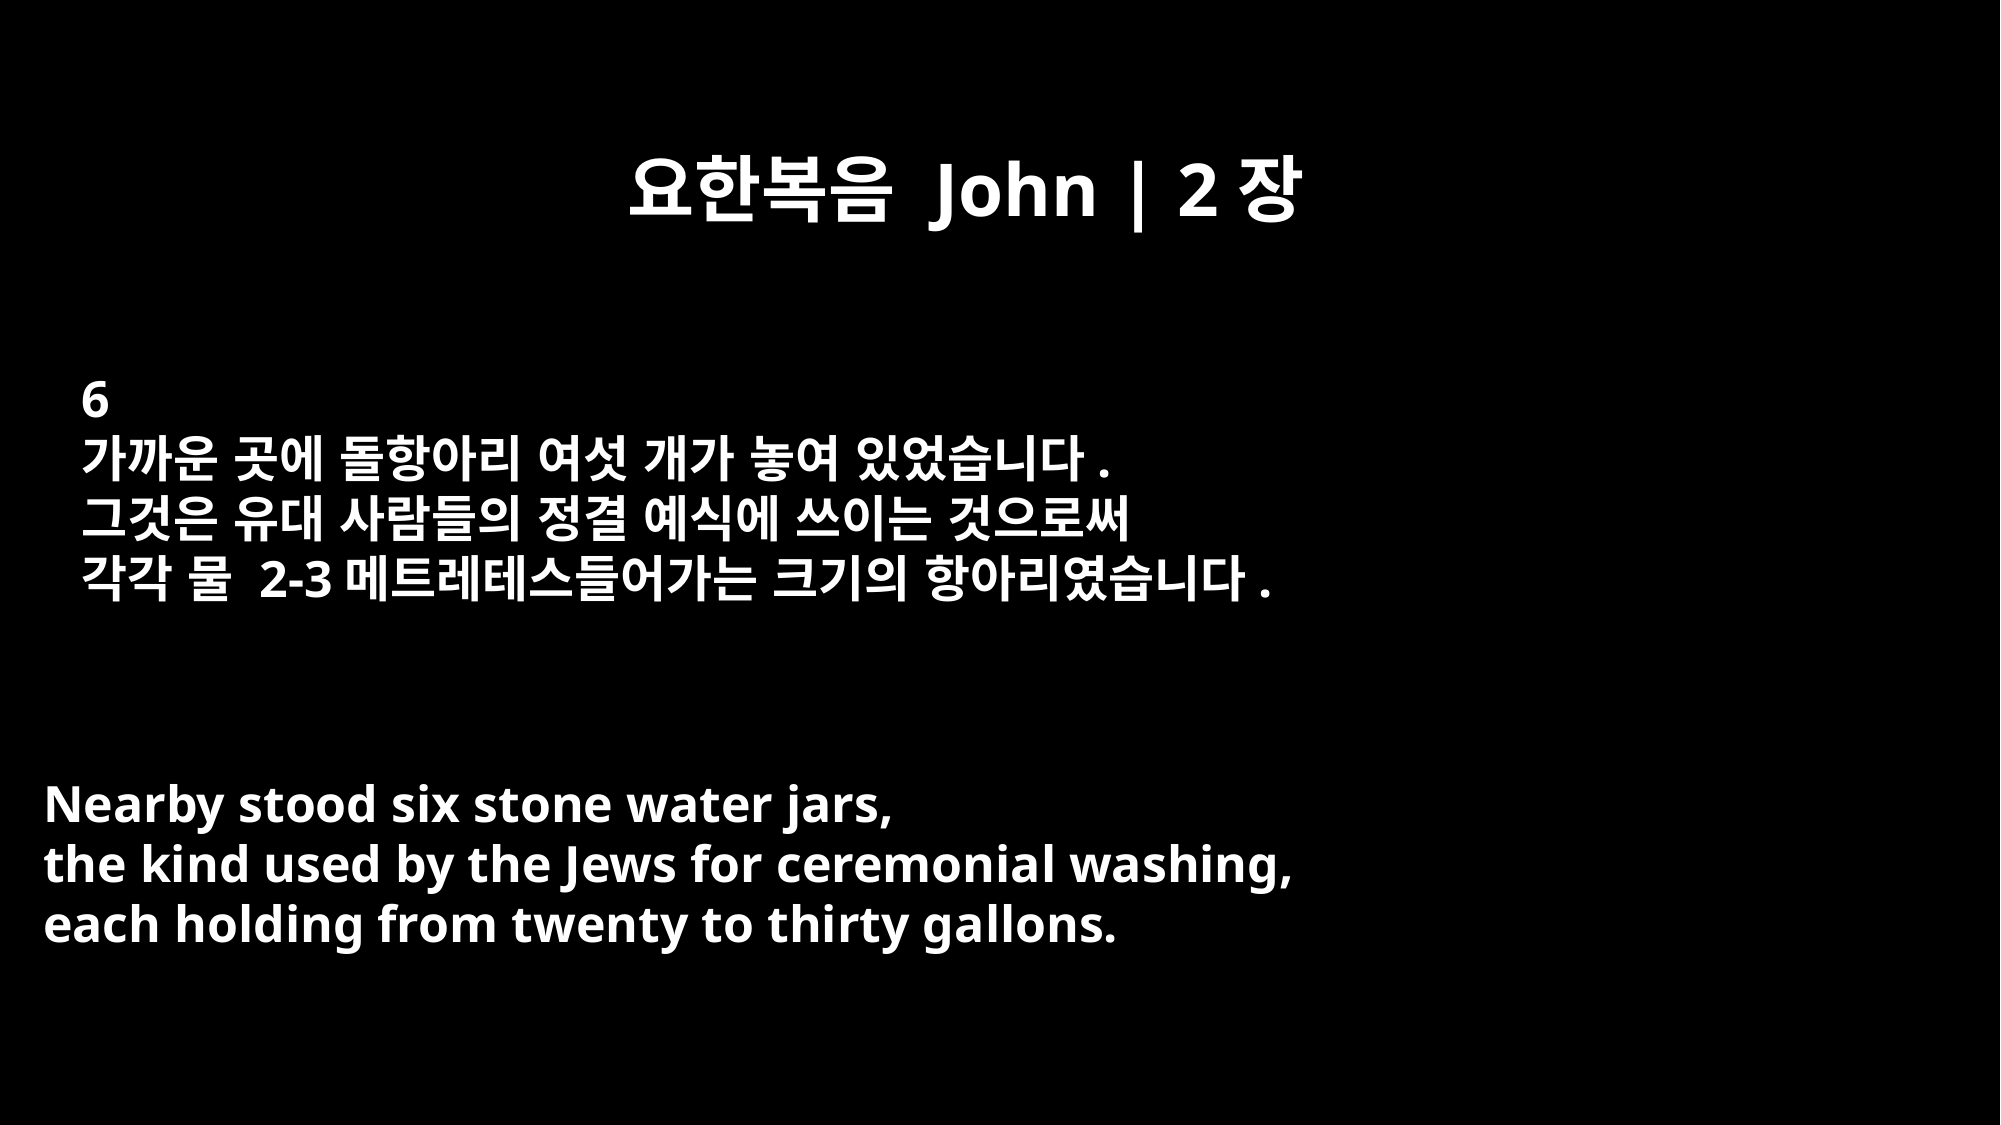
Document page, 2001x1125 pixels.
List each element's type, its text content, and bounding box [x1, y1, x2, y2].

text_box 요한복음 John | 2장 [612, 136, 1320, 239]
text_box 6 가까운 곳에 돌항아리 여섯 개가 놓여 있었습니다. 그것은 유대 사람들의 정결 예식에 쓰이는 것으로써 각각 물 2-3메트레테스들어가는 크기의 항아리였습니다. [67, 359, 1288, 615]
text_box Nearby stood six stone water jars, the kind used by the Jews for ceremonial washing, each holding from twenty to thirty gallons. [28, 764, 1309, 960]
